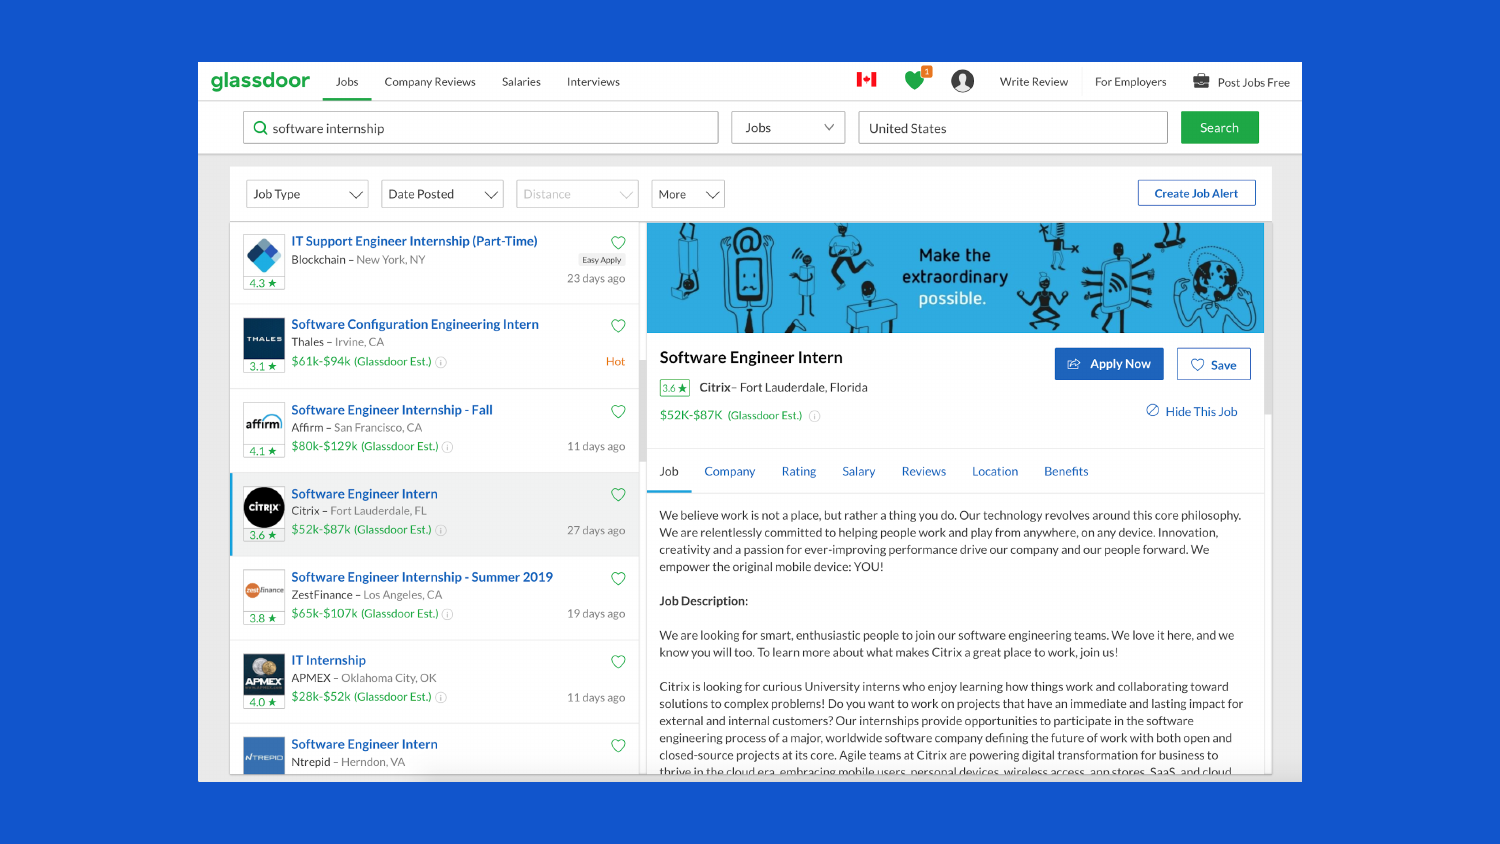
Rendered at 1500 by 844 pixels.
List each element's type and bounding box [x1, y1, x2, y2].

picture [197, 62, 1302, 782]
